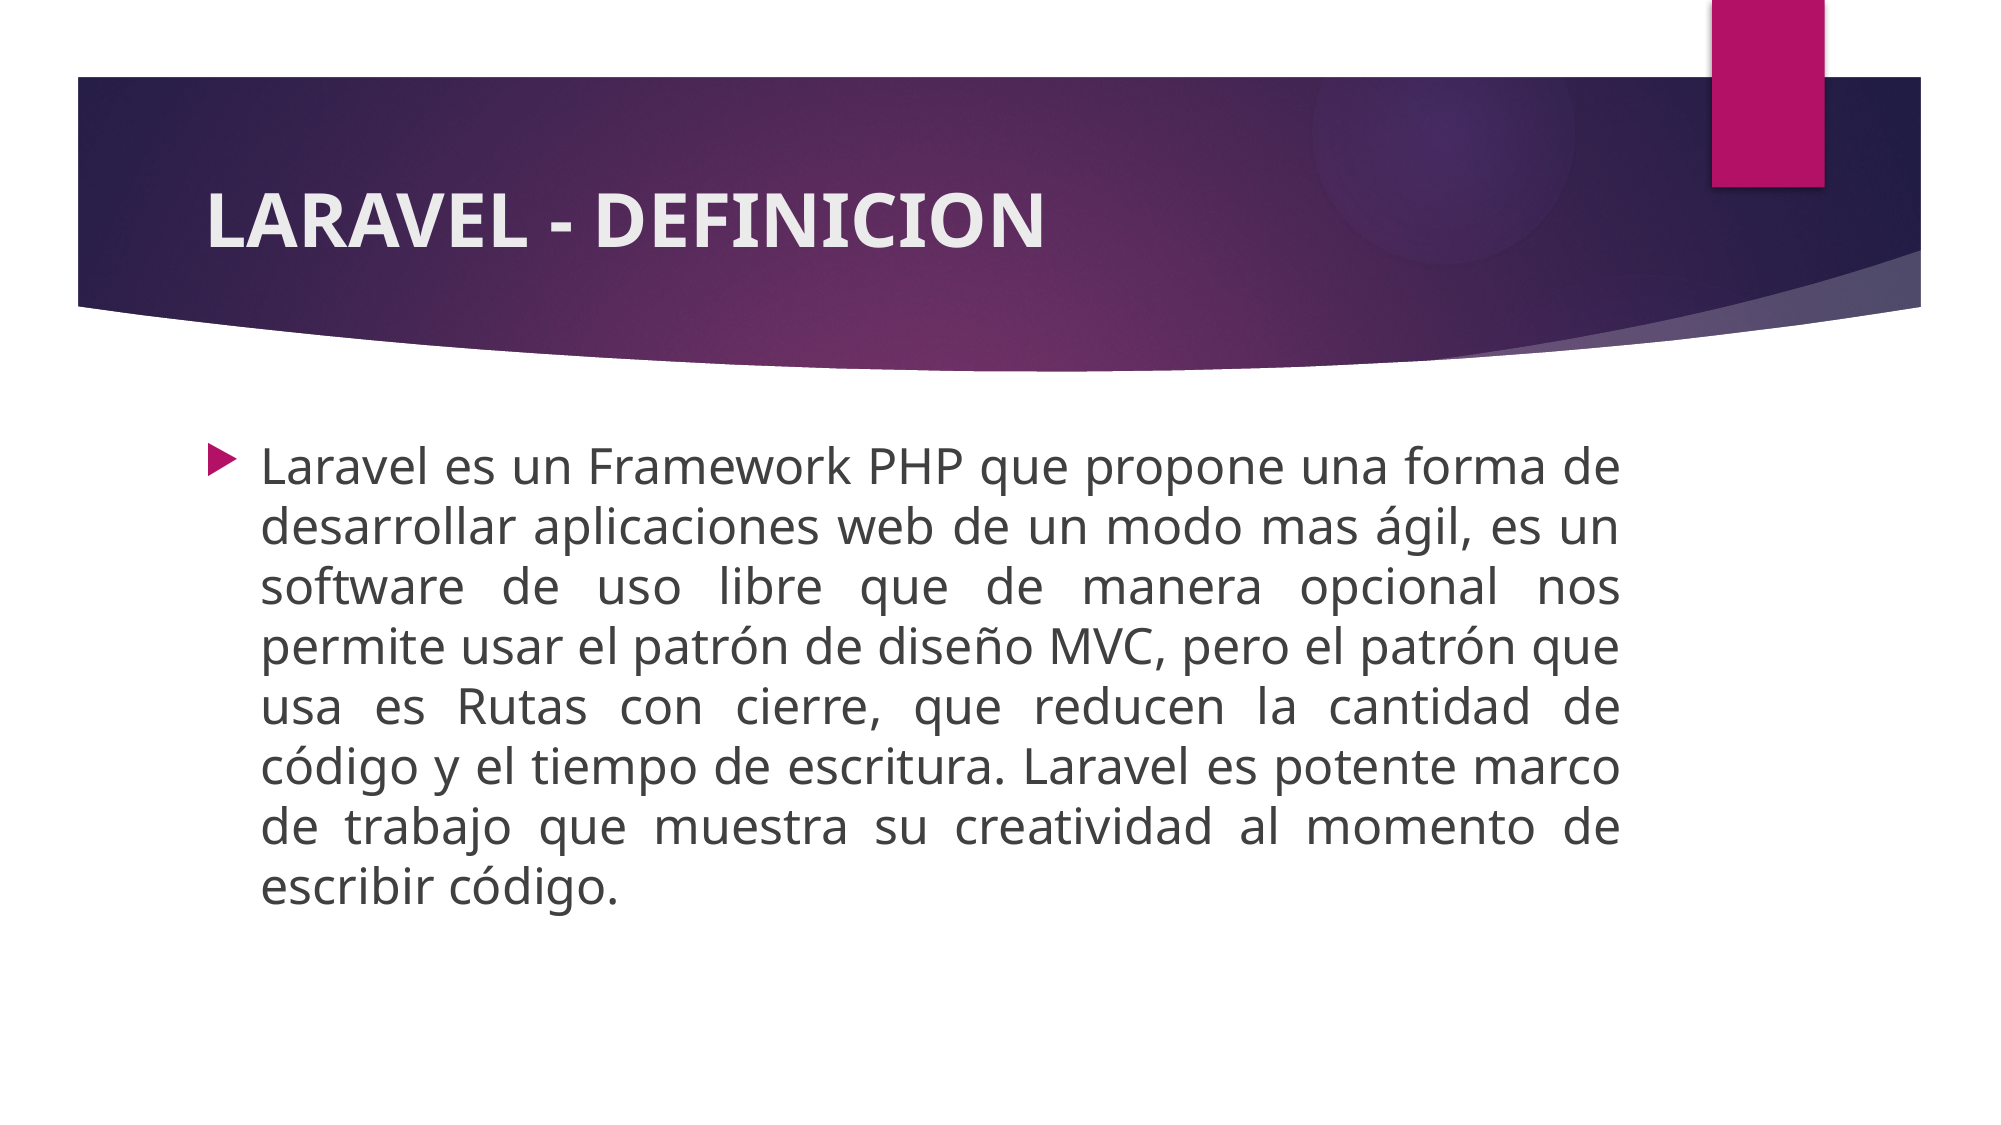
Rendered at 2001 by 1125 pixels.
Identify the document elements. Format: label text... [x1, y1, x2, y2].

title LARAVEL - DEFINICION [189, 159, 1627, 276]
list Laravel es un Framework PHP que propone una forma de desarrollar aplicaciones web de un modo mas ágil, es un software de uso libre que de manera opcional nos permite usar el patrón de diseño MVC, pero el patrón que usa es Rutas con cierre, que reducen la cantidad de código y el tiempo de escritura. Laravel es potente marco de trabajo que muestra su creatividad al momento de escribir código. [189, 427, 1638, 988]
